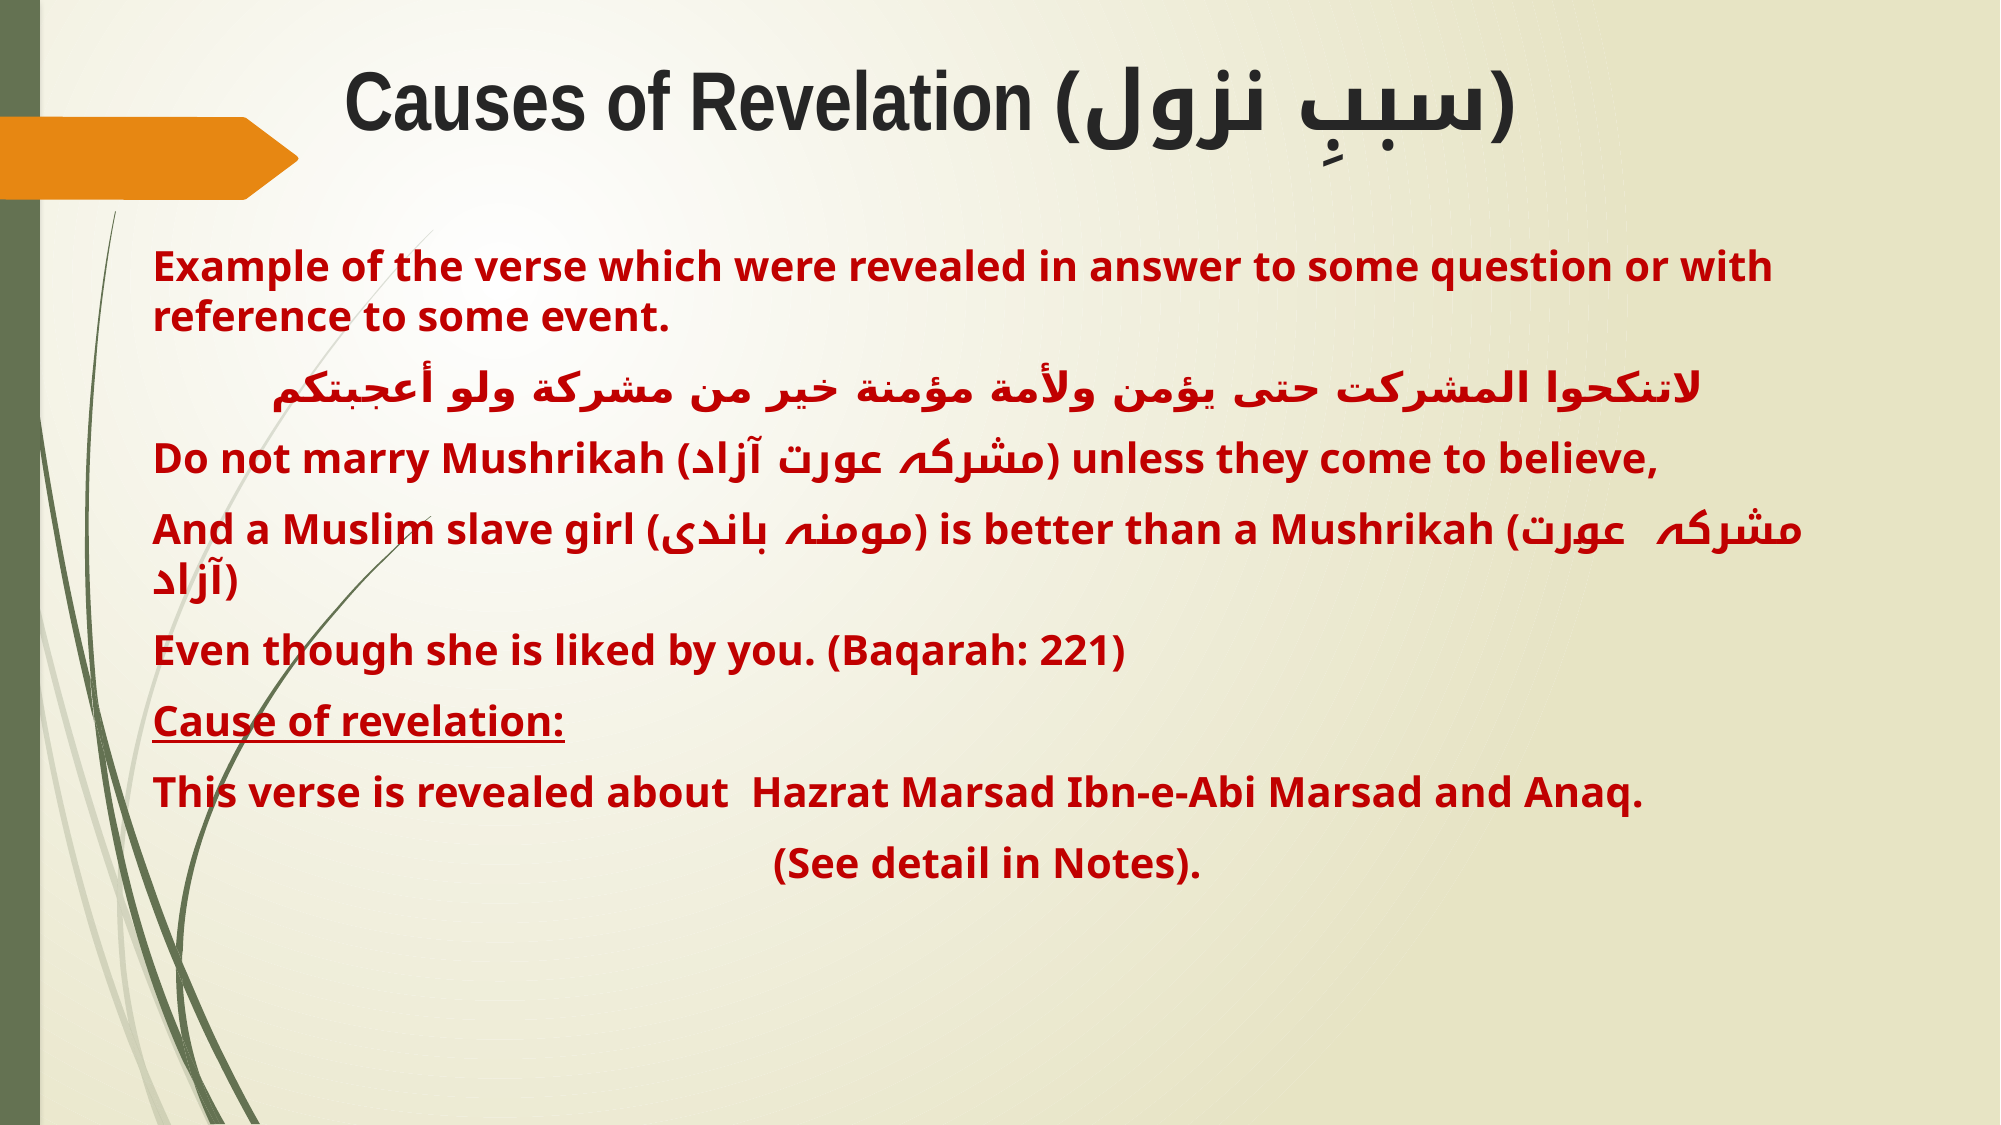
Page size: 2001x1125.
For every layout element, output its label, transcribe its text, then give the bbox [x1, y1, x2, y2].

title Causes of Revelation (سببِ نزول) [329, 39, 1562, 173]
list Example of the verse which were revealed in answer to some question or with reference to some event. لاتنكحوا المشركت حتى يؤمن ولأمة مؤمنة خير من مشركة ولو أعجبتكم Do not marry Mushrikah (مشرکہ عورت آزاد) unless they come to believe, And a Muslim slave girl (مومنہ باندی) is better than a Mushrikah (مشرکہ عورت آزاد) Even though she is liked by you. (Baqarah: 221) Cause of revelation: This verse is revealed about Hazrat Marsad Ibn-e-Abi Marsad and Anaq. (See detail in Notes). [137, 232, 1838, 1074]
